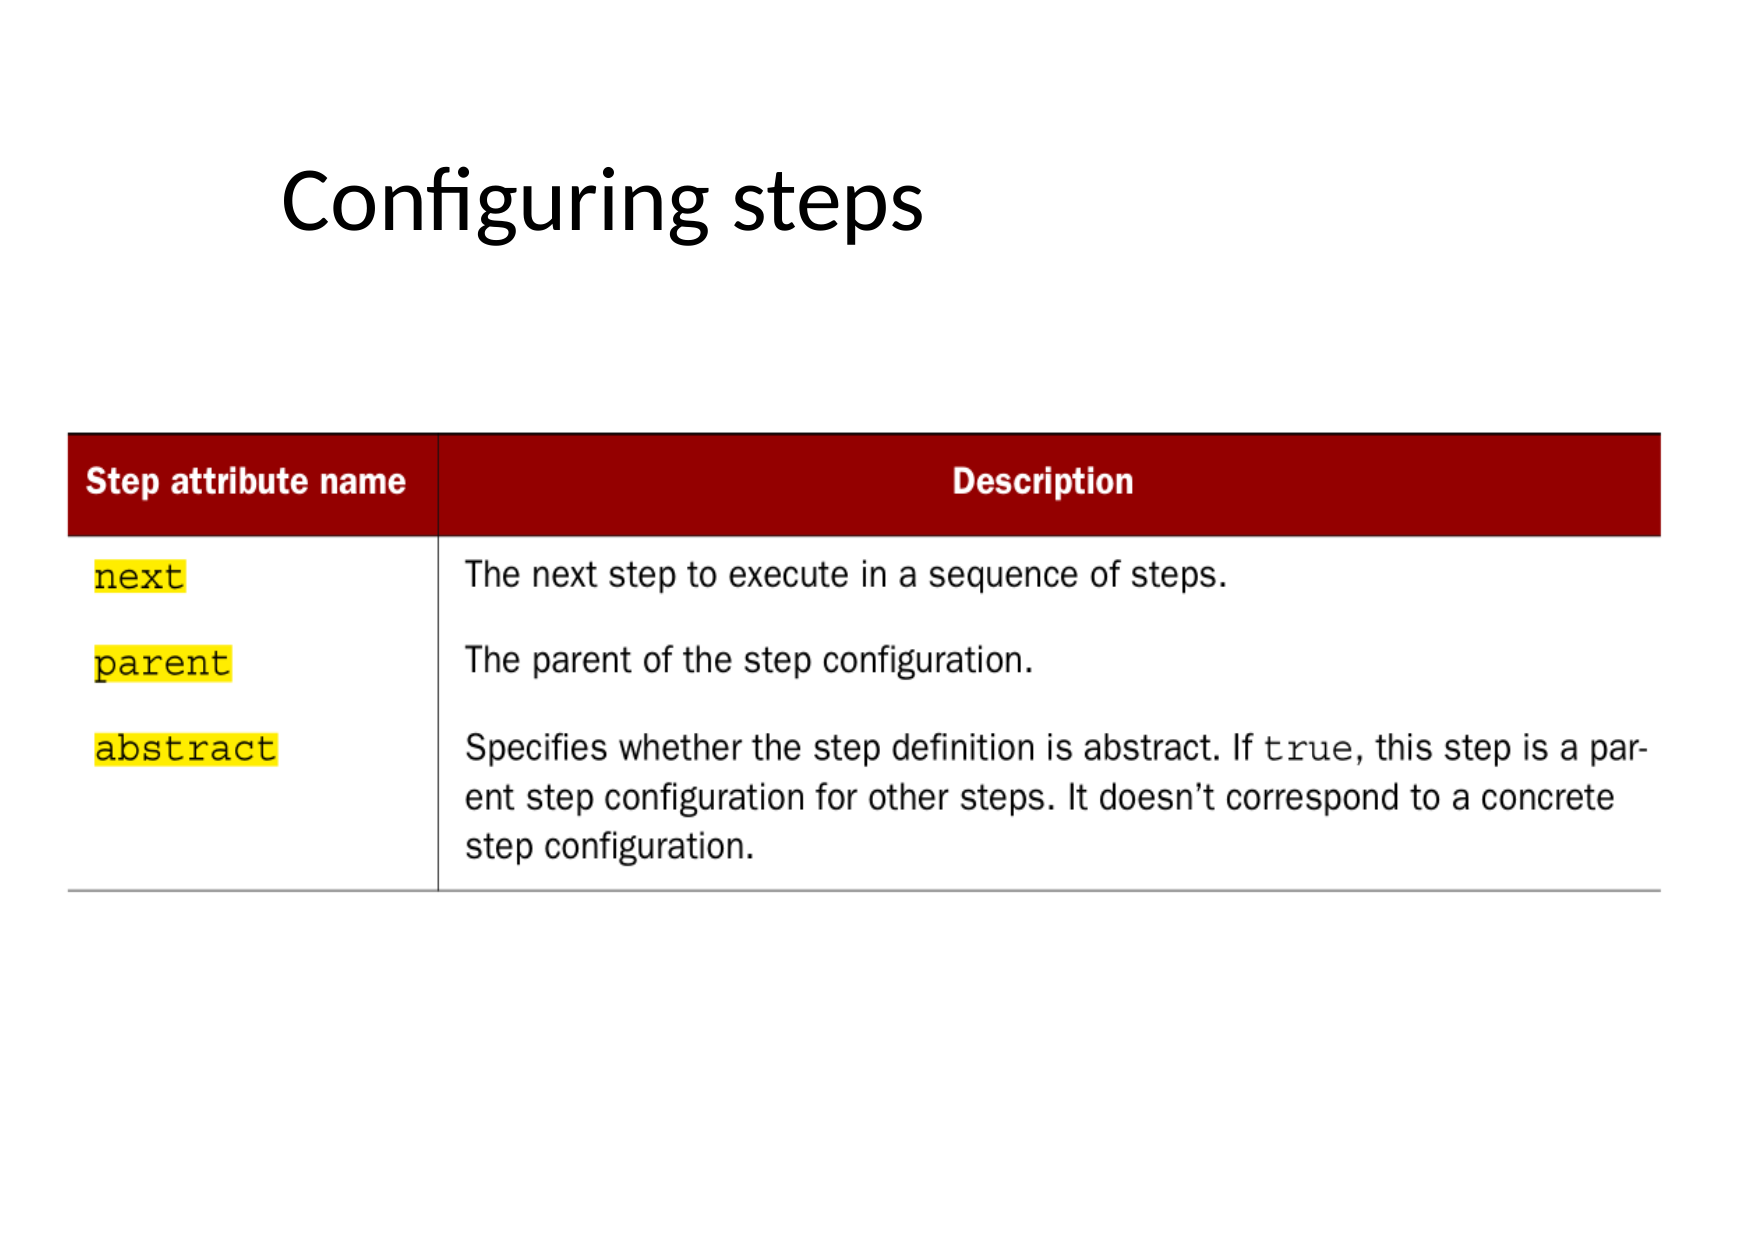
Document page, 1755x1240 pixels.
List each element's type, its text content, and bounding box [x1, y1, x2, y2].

title Configuring steps [60, 62, 1148, 325]
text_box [43, 412, 1696, 909]
